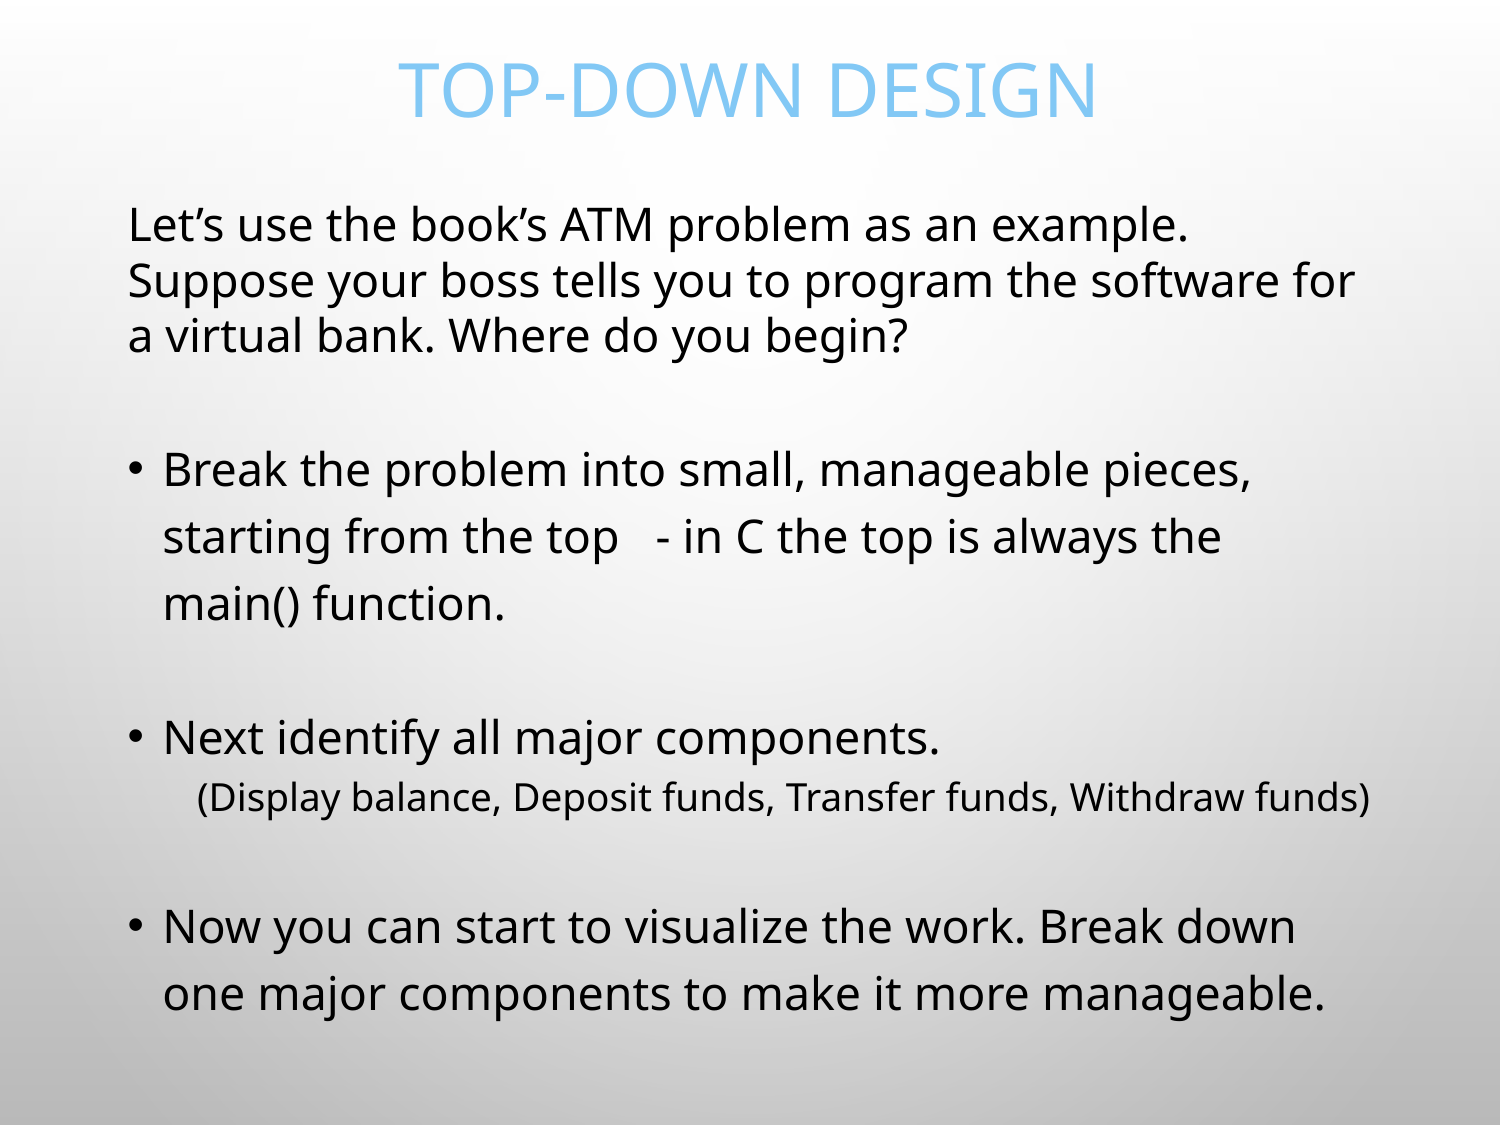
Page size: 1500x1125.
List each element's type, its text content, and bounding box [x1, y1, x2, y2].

picture [0, 0, 1500, 1125]
title Top-Down Design [112, 24, 1388, 161]
list Let’s use the book’s ATM problem as an example. Suppose your boss tells you to program the software for a virtual bank. Where do you begin? Break the problem into small, manageable pieces, starting from the top - in C the top is always the main() function. Next identify all major components. (Display balance, Deposit funds, Transfer funds, Withdraw funds) Now you can start to visualize the work. Break down one major components to make it more manageable. [112, 187, 1388, 1075]
